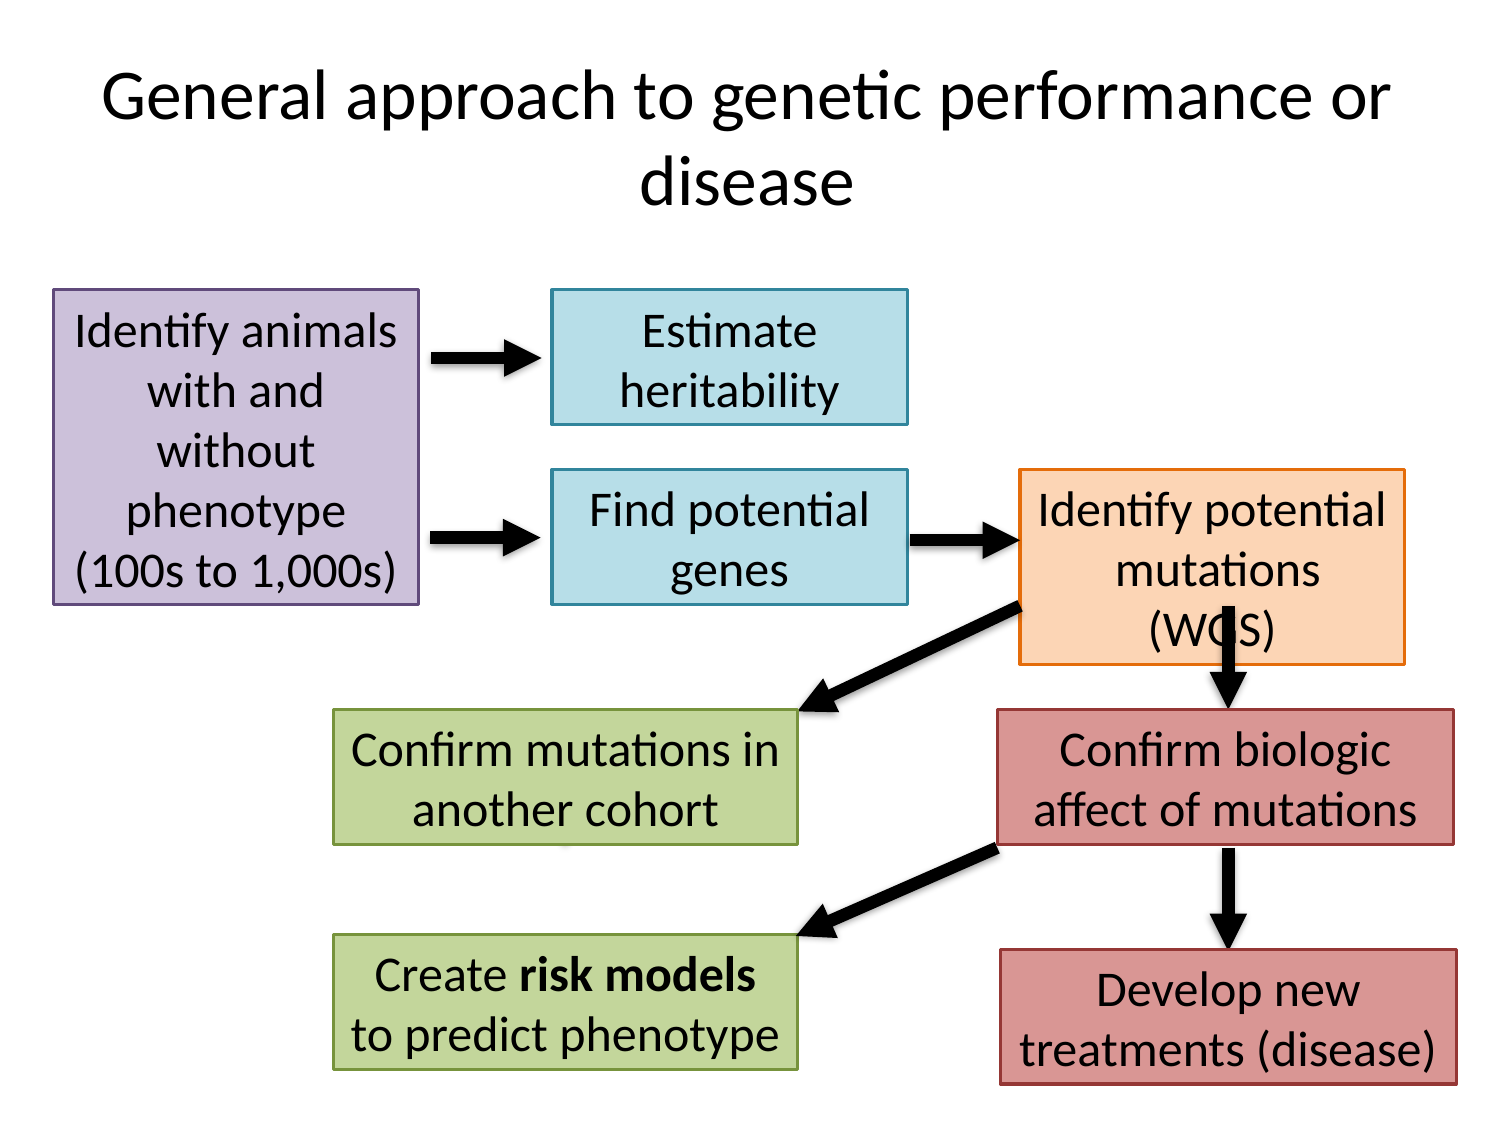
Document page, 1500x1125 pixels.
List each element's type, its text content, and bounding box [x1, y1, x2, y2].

text_box Find potential genes [551, 469, 908, 605]
text_box Identify animals with and without phenotype (100s to 1,000s) [53, 289, 419, 605]
text_box Identify potential mutations (WGS) [1020, 469, 1405, 665]
text_box Create risk models to predict phenotype [333, 934, 798, 1070]
text_box Develop new treatments (disease) [1000, 949, 1457, 1085]
text_box Confirm biologic affect of mutations [997, 709, 1454, 845]
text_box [797, 605, 1021, 712]
text_box Confirm mutations in another cohort [333, 709, 798, 845]
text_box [795, 847, 998, 937]
text_box Estimate heritability [551, 289, 908, 425]
title General approach to genetic performance or disease [72, 40, 1423, 228]
